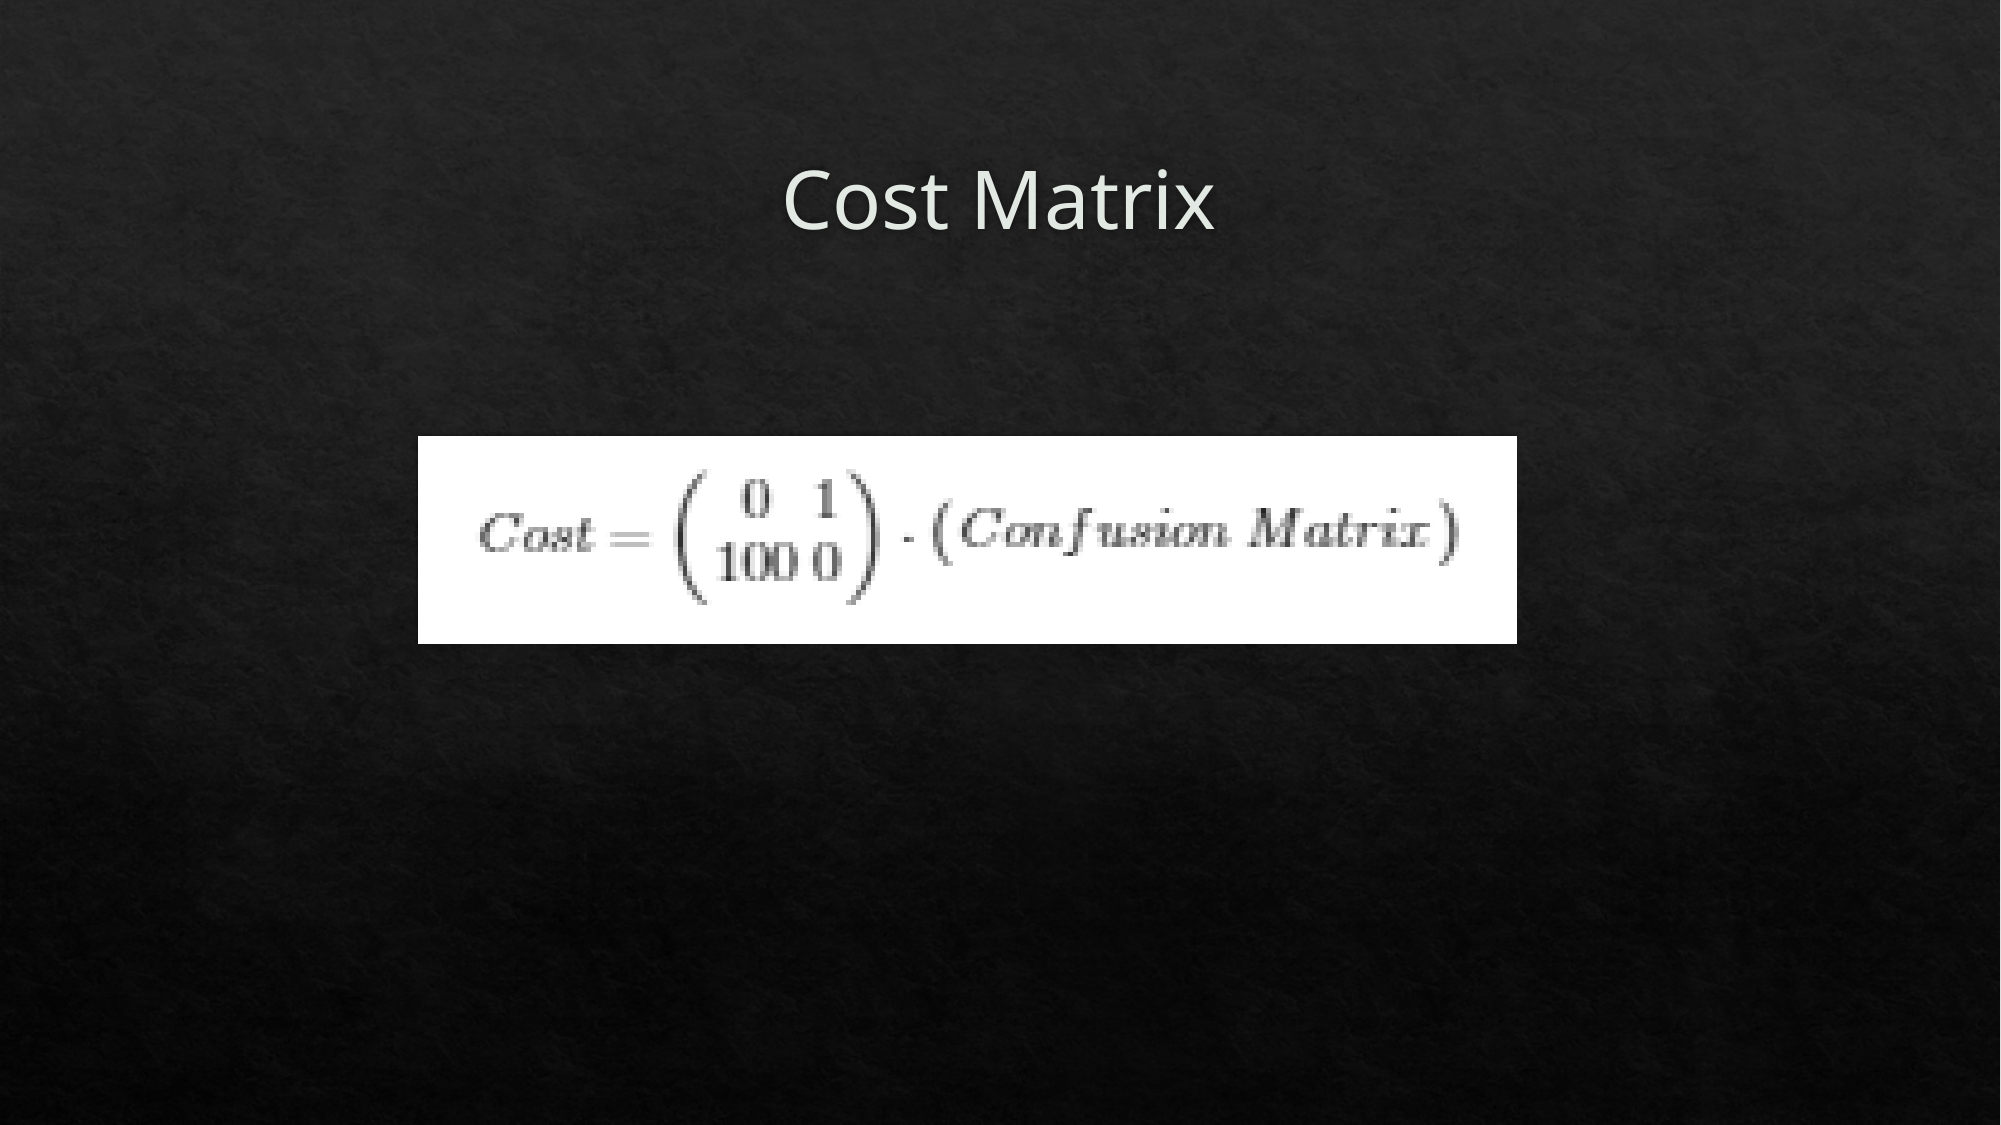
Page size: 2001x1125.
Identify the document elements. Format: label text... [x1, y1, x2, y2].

title Cost Matrix [149, 99, 1849, 307]
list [418, 436, 1517, 644]
